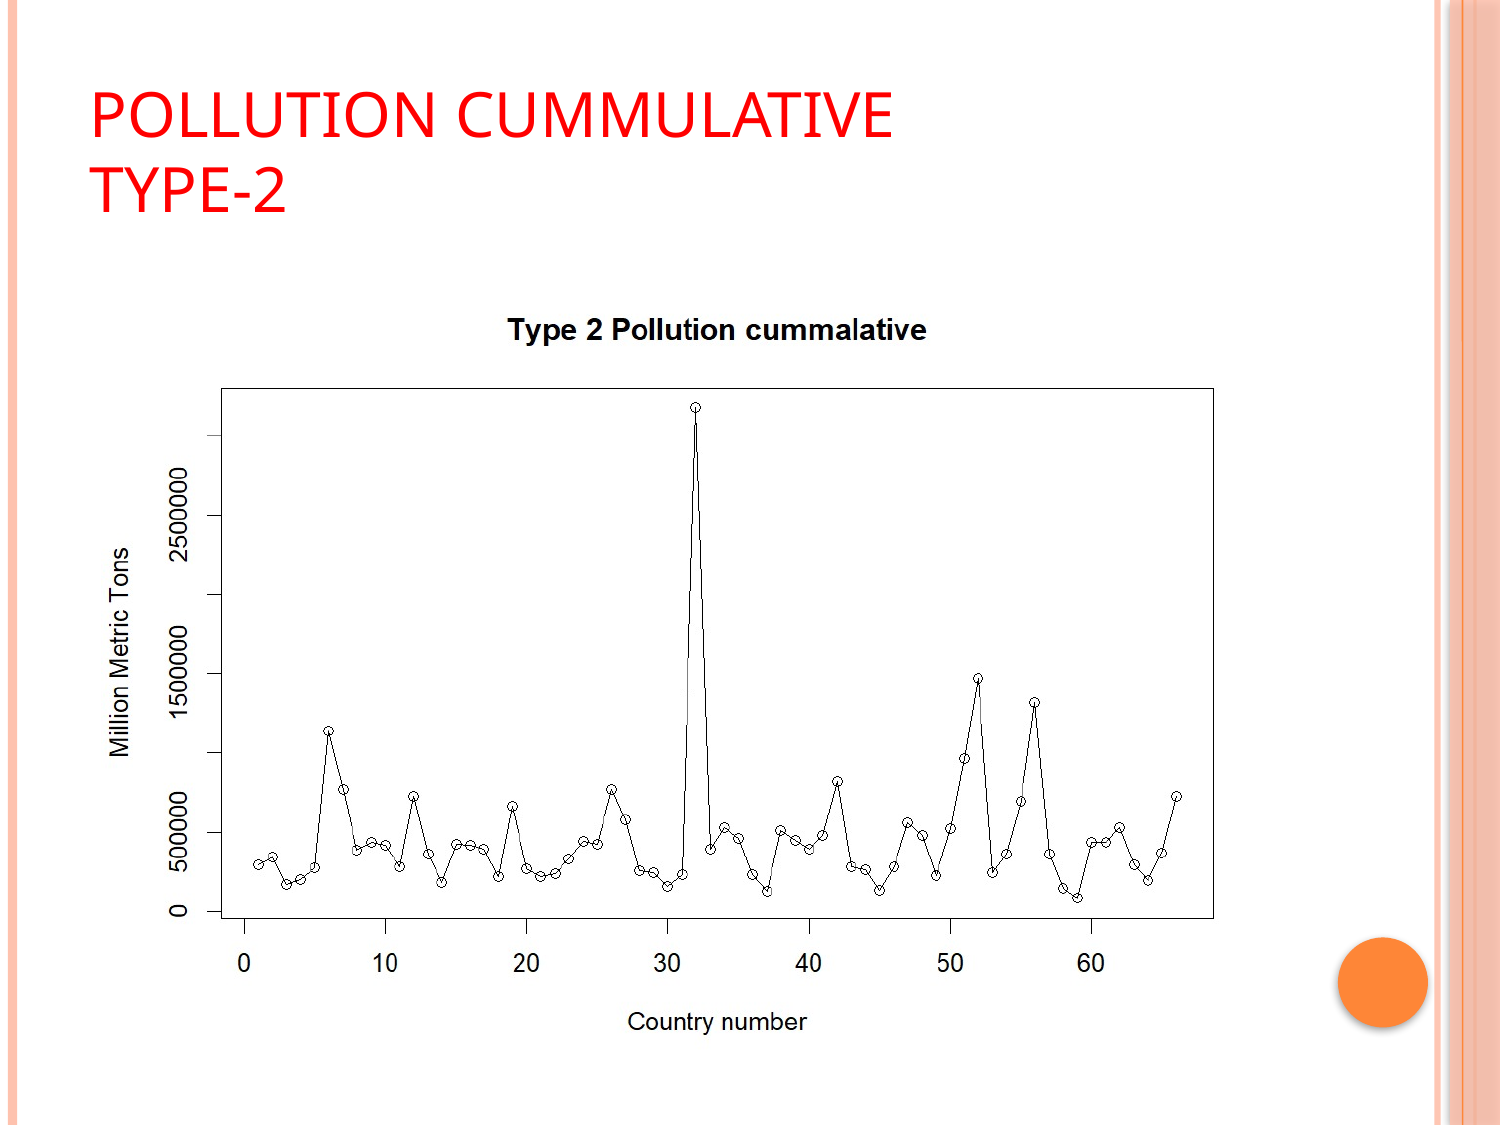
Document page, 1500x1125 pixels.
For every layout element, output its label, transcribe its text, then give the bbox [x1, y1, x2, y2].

title Pollution cummulative type-2 [75, 45, 1300, 233]
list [100, 266, 1275, 1068]
